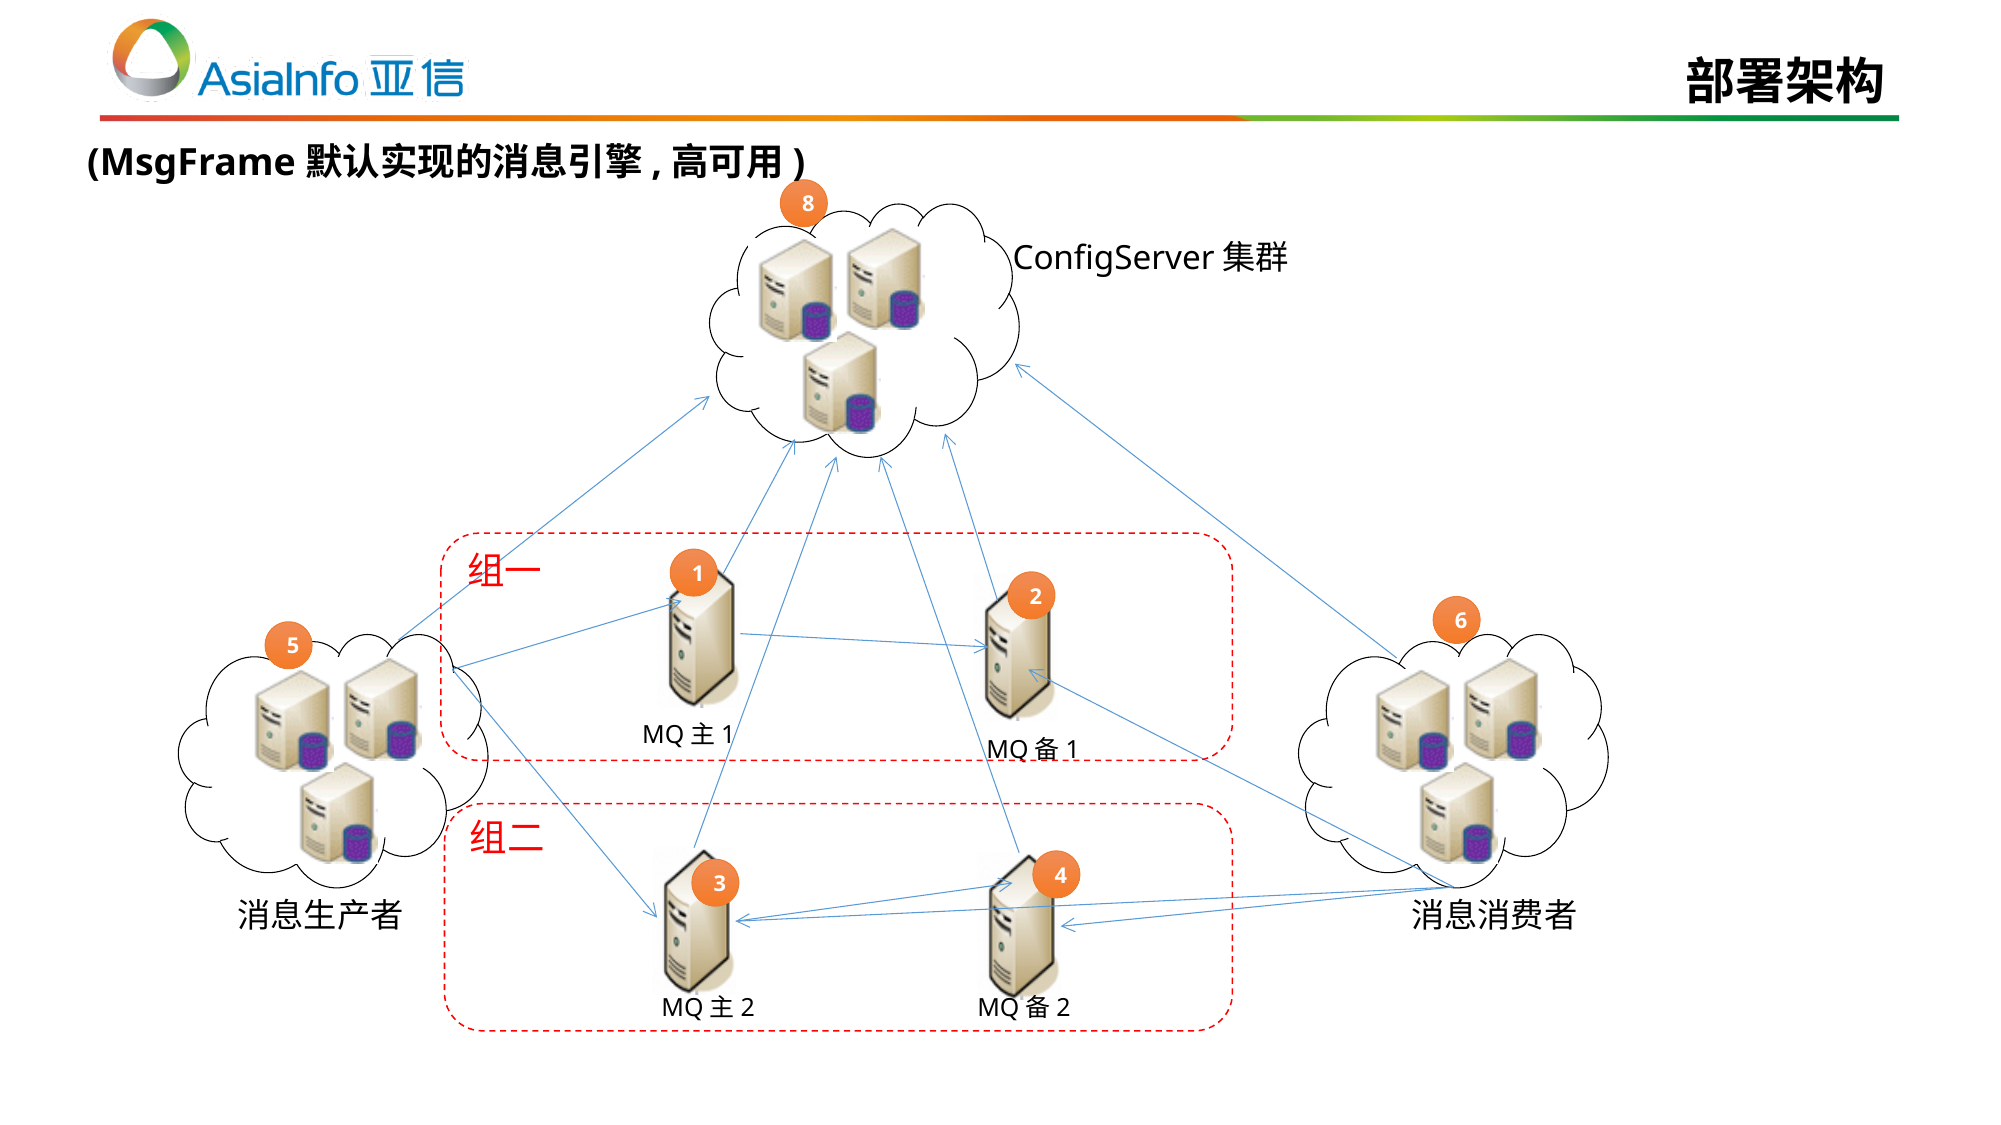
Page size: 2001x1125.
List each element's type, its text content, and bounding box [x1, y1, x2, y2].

text_box (MsgFrame默认实现的消息引擎,高可用) [72, 130, 821, 191]
text_box 部署架构 [526, 42, 1900, 118]
picture [99, 0, 1900, 130]
text_box 8 [779, 186, 828, 203]
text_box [178, 203, 1627, 1034]
